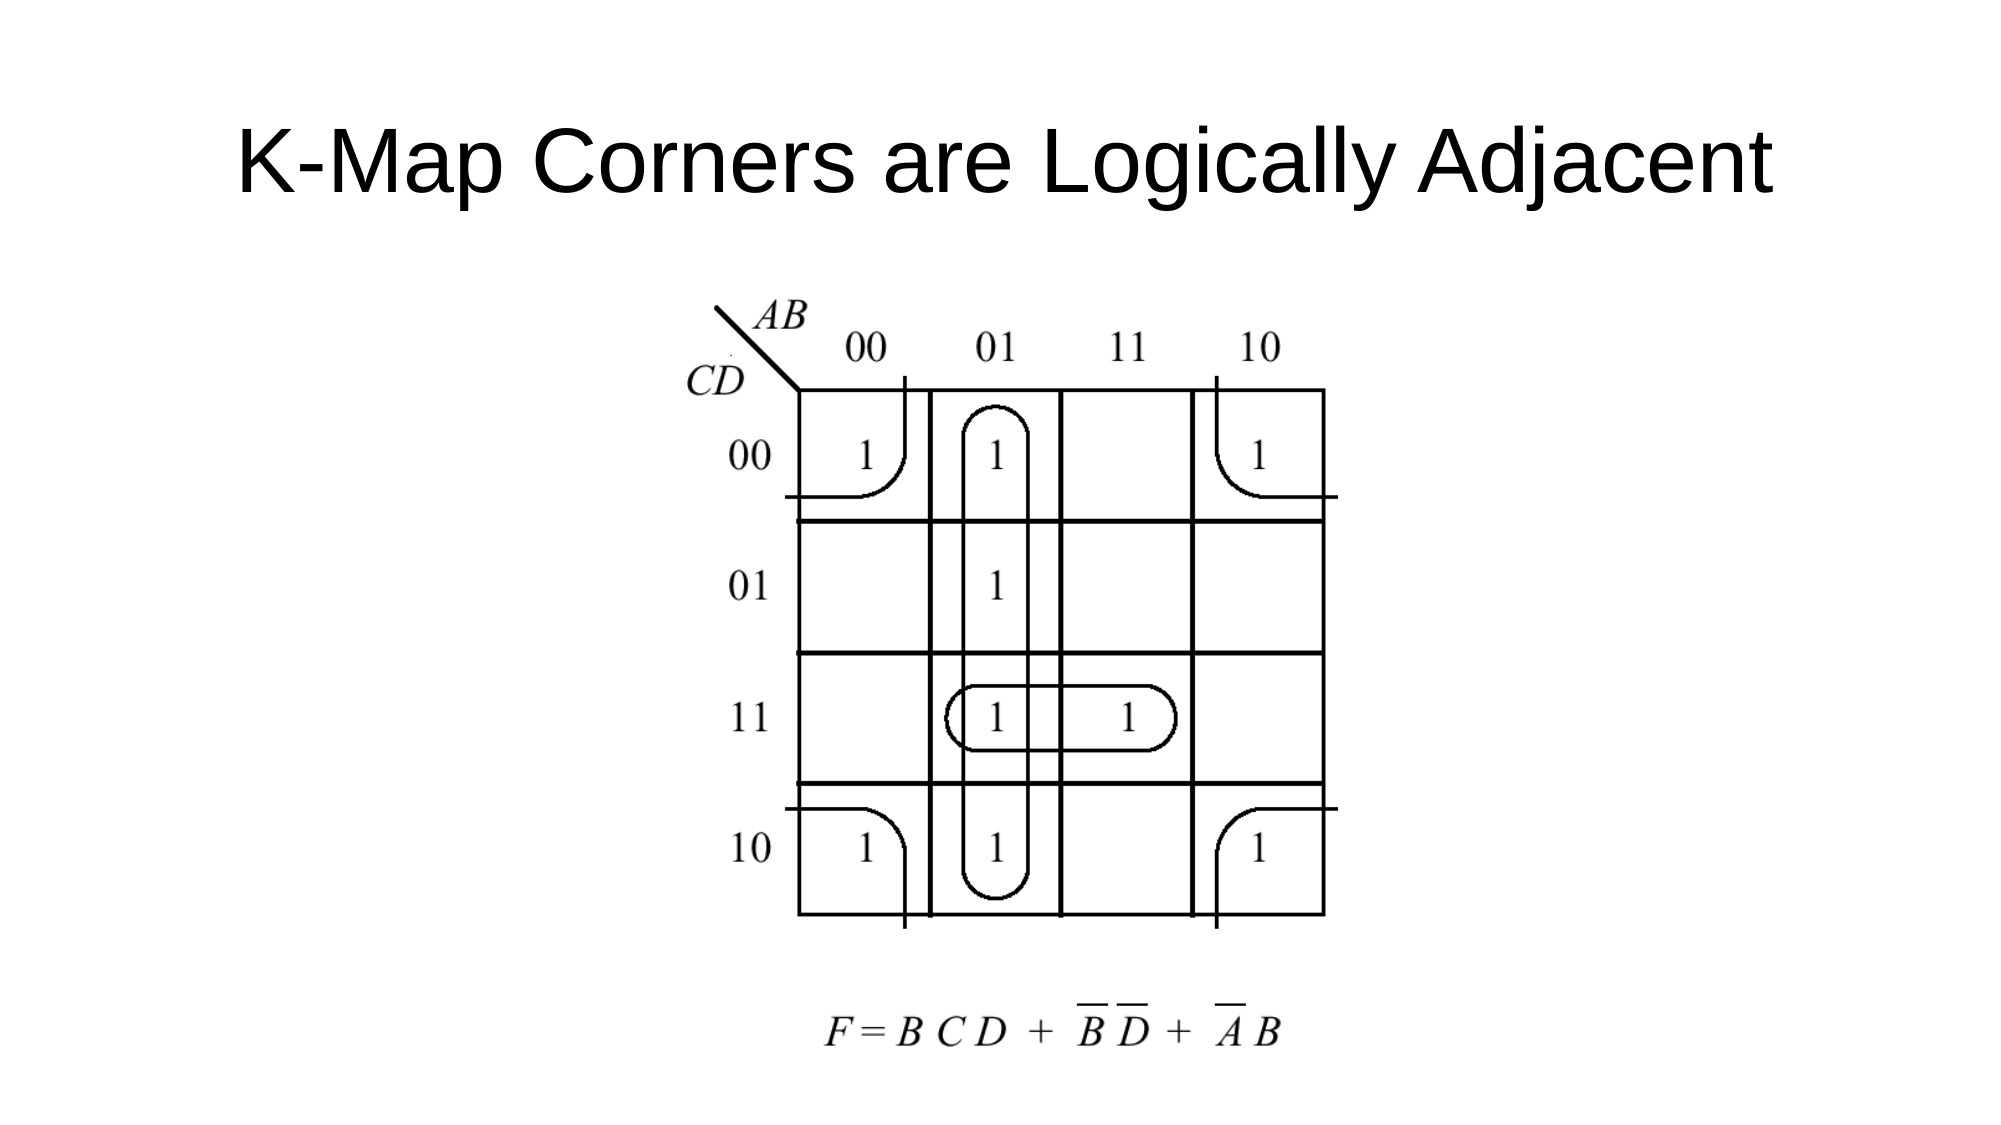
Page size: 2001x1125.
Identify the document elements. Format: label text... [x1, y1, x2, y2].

picture [687, 299, 1338, 1047]
title K-Map Corners are Logically Adjacent [112, 99, 1901, 213]
